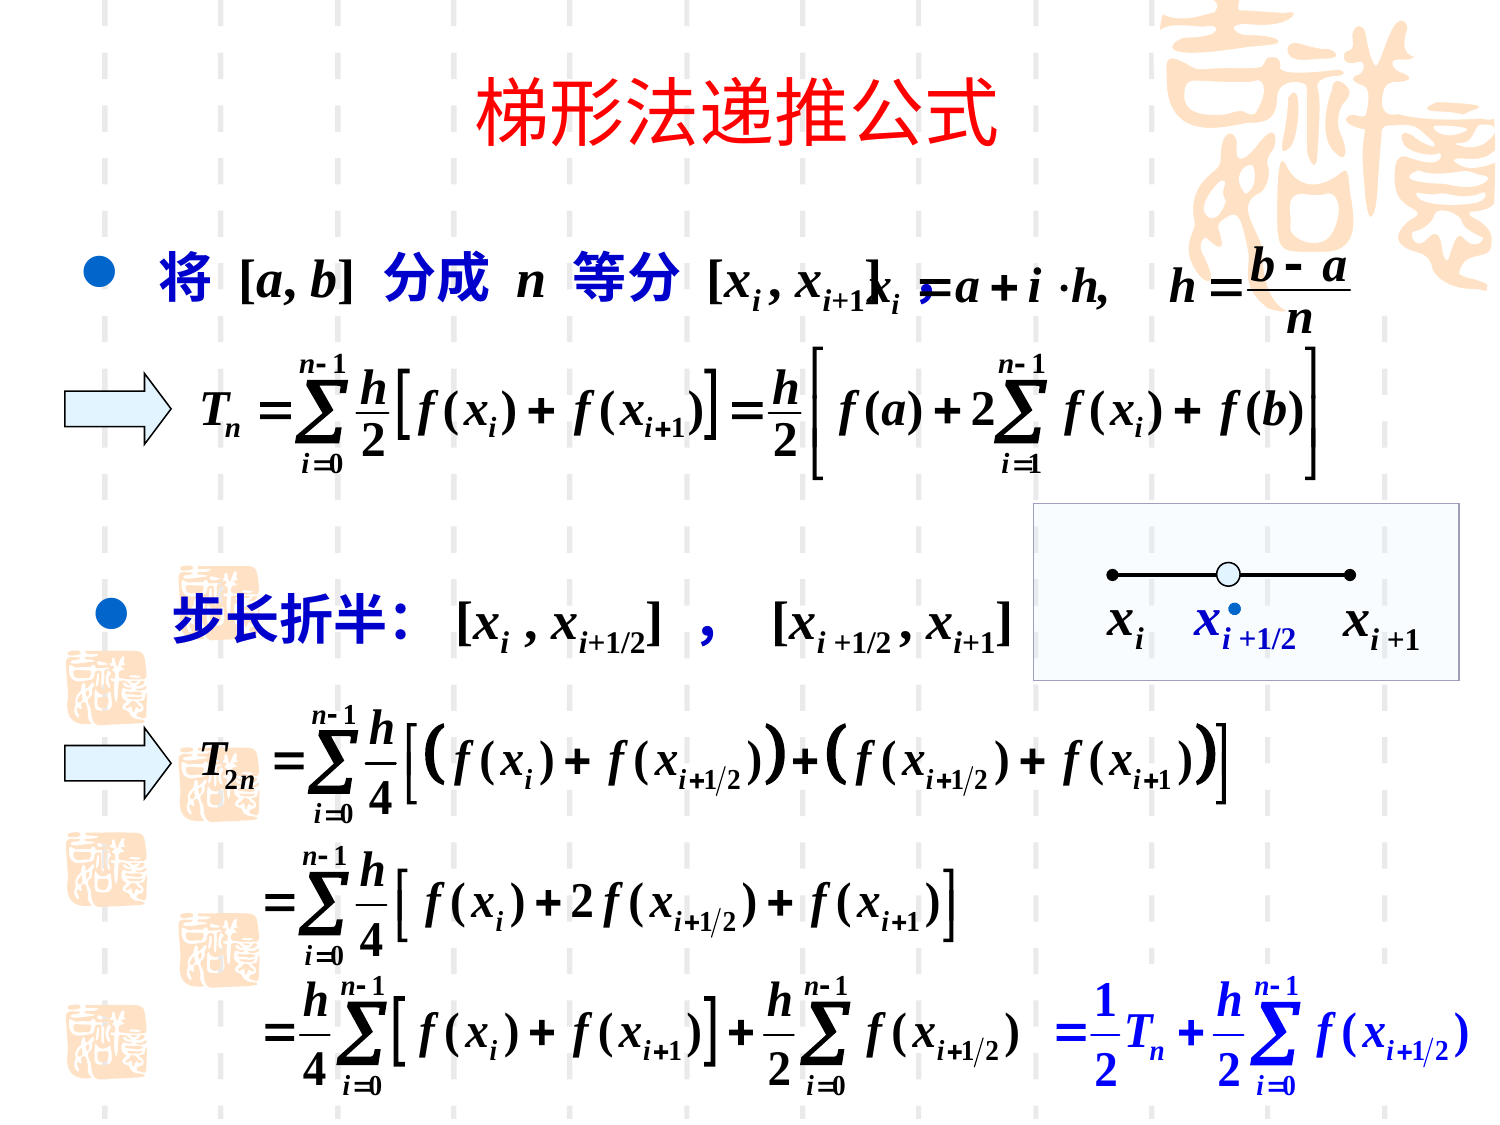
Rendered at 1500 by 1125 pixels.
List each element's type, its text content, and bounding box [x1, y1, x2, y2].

text_box 步长折半：[xi , xi+1/2] ， [xi +1/2 , xi+1] [76, 574, 1028, 668]
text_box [253, 833, 971, 963]
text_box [253, 963, 1028, 1106]
text_box [64, 373, 172, 445]
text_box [194, 337, 1336, 488]
title 梯形法递推公式 [300, 37, 1175, 163]
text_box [855, 231, 1360, 345]
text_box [194, 692, 1243, 835]
text_box [64, 727, 172, 799]
text_box 将 [a, b] 分成 n 等分 [xi , xi+1] ， [64, 231, 854, 325]
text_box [1033, 503, 1460, 681]
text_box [1045, 963, 1478, 1106]
